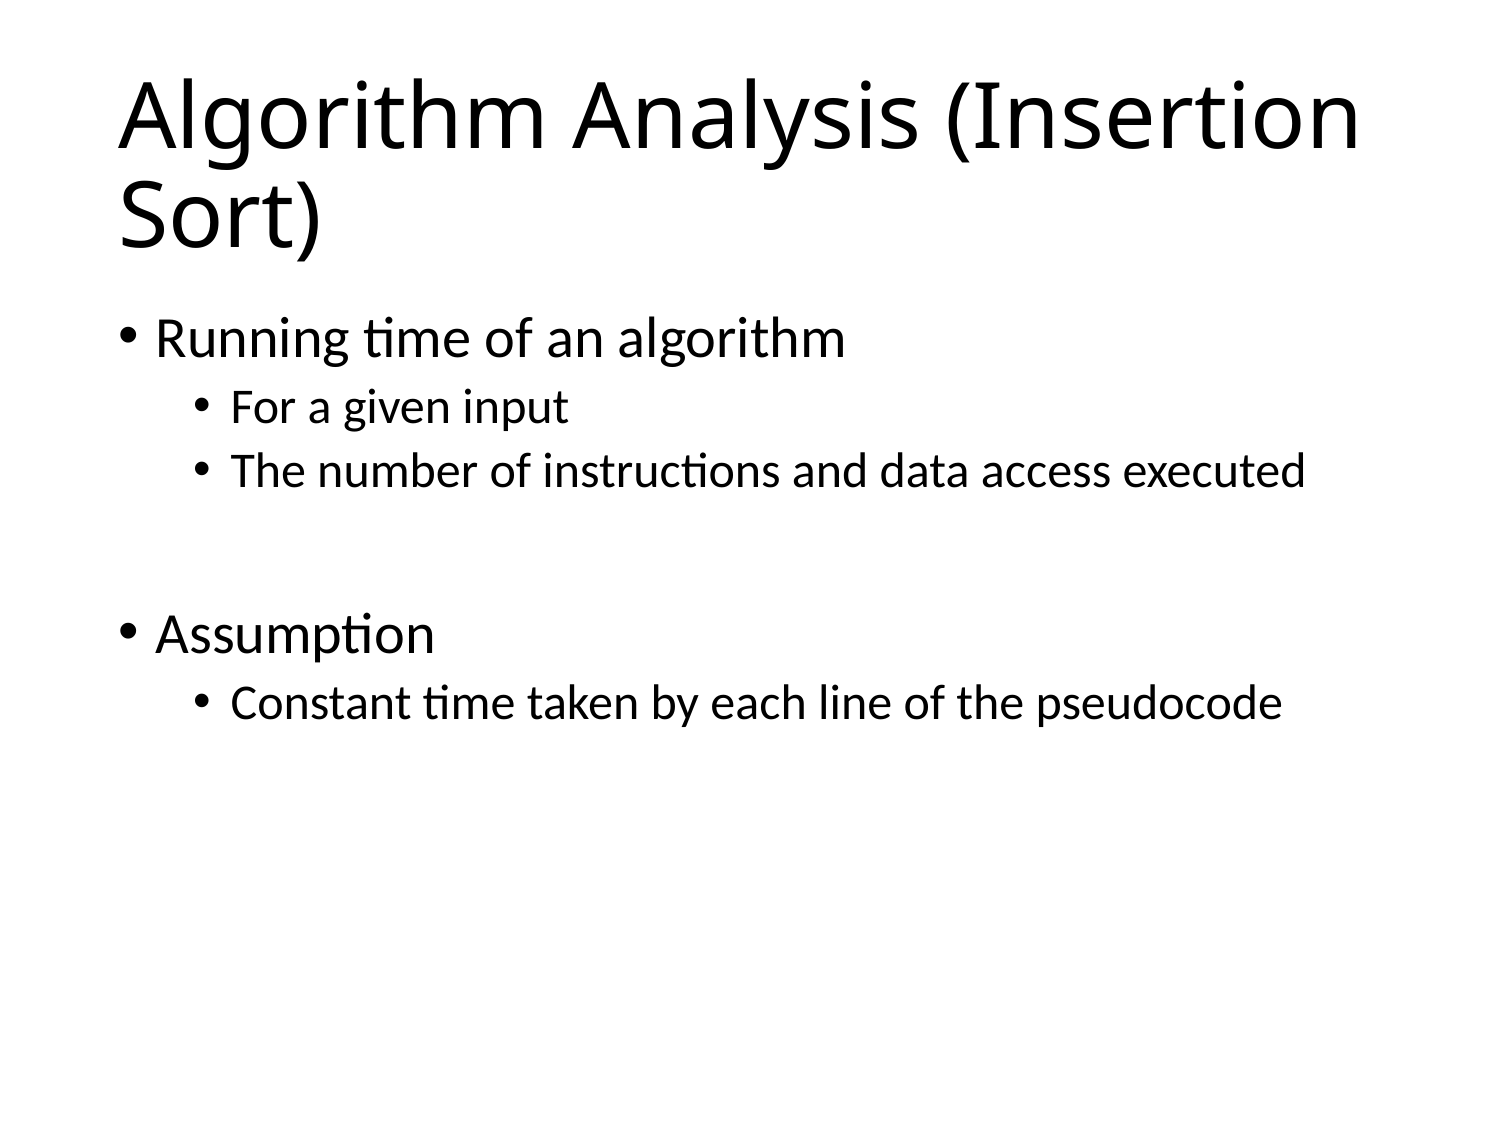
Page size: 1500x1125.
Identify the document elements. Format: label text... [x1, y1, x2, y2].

title Algorithm Analysis (Insertion Sort) [103, 59, 1397, 278]
list Running time of an algorithm For a given input The number of instructions and data access executed Assumption Constant time taken by each line of the pseudocode [103, 299, 1397, 1014]
